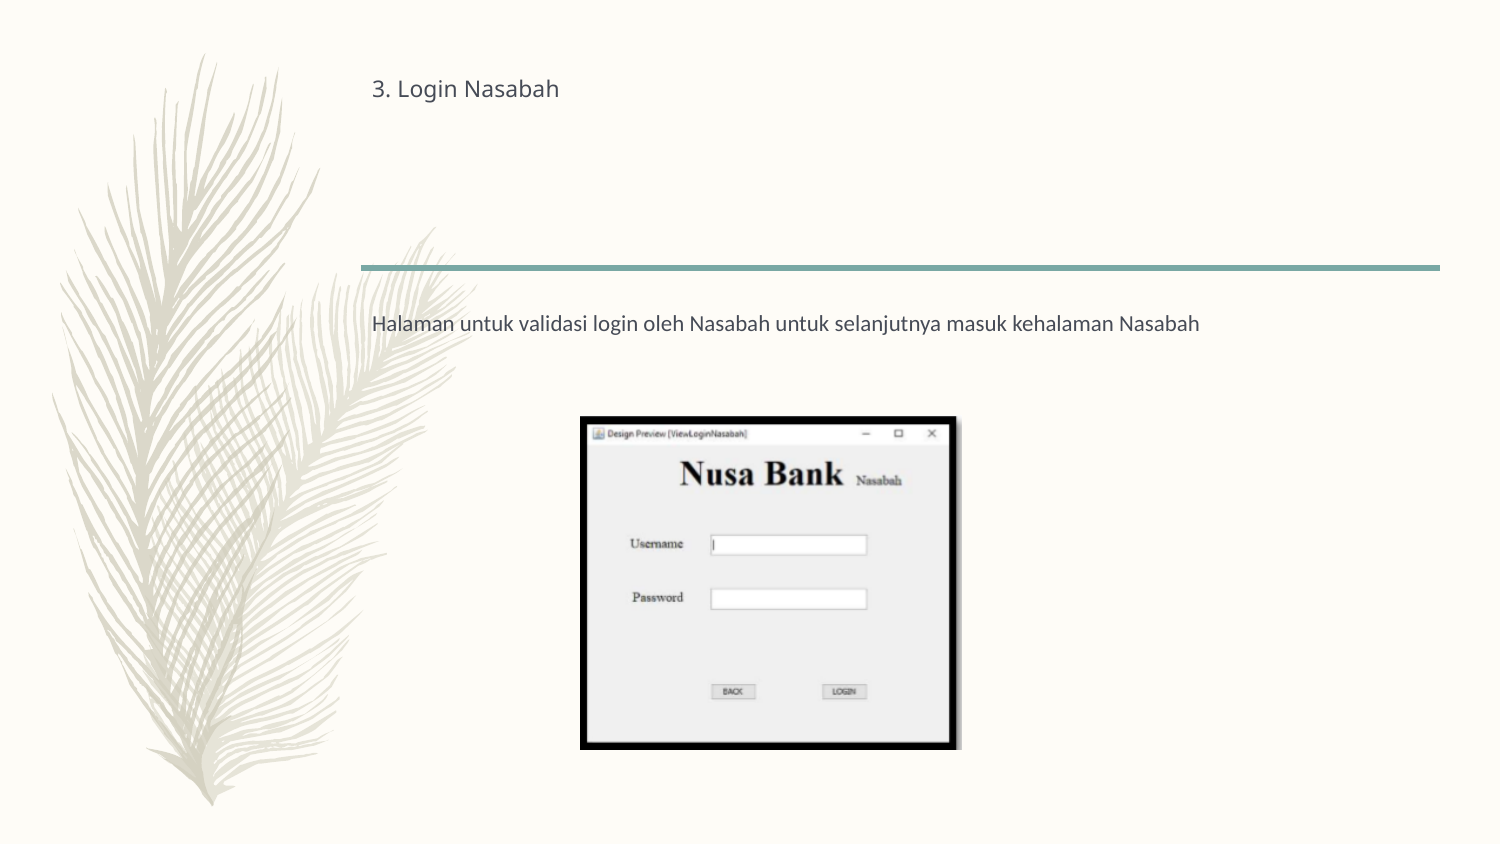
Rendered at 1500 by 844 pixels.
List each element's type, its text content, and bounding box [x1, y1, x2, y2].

title 3. Login Nasabah [360, 69, 1440, 262]
list Halaman untuk validasi login oleh Nasabah untuk selanjutnya masuk kehalaman Nasabah [360, 300, 1440, 750]
picture [580, 415, 962, 750]
